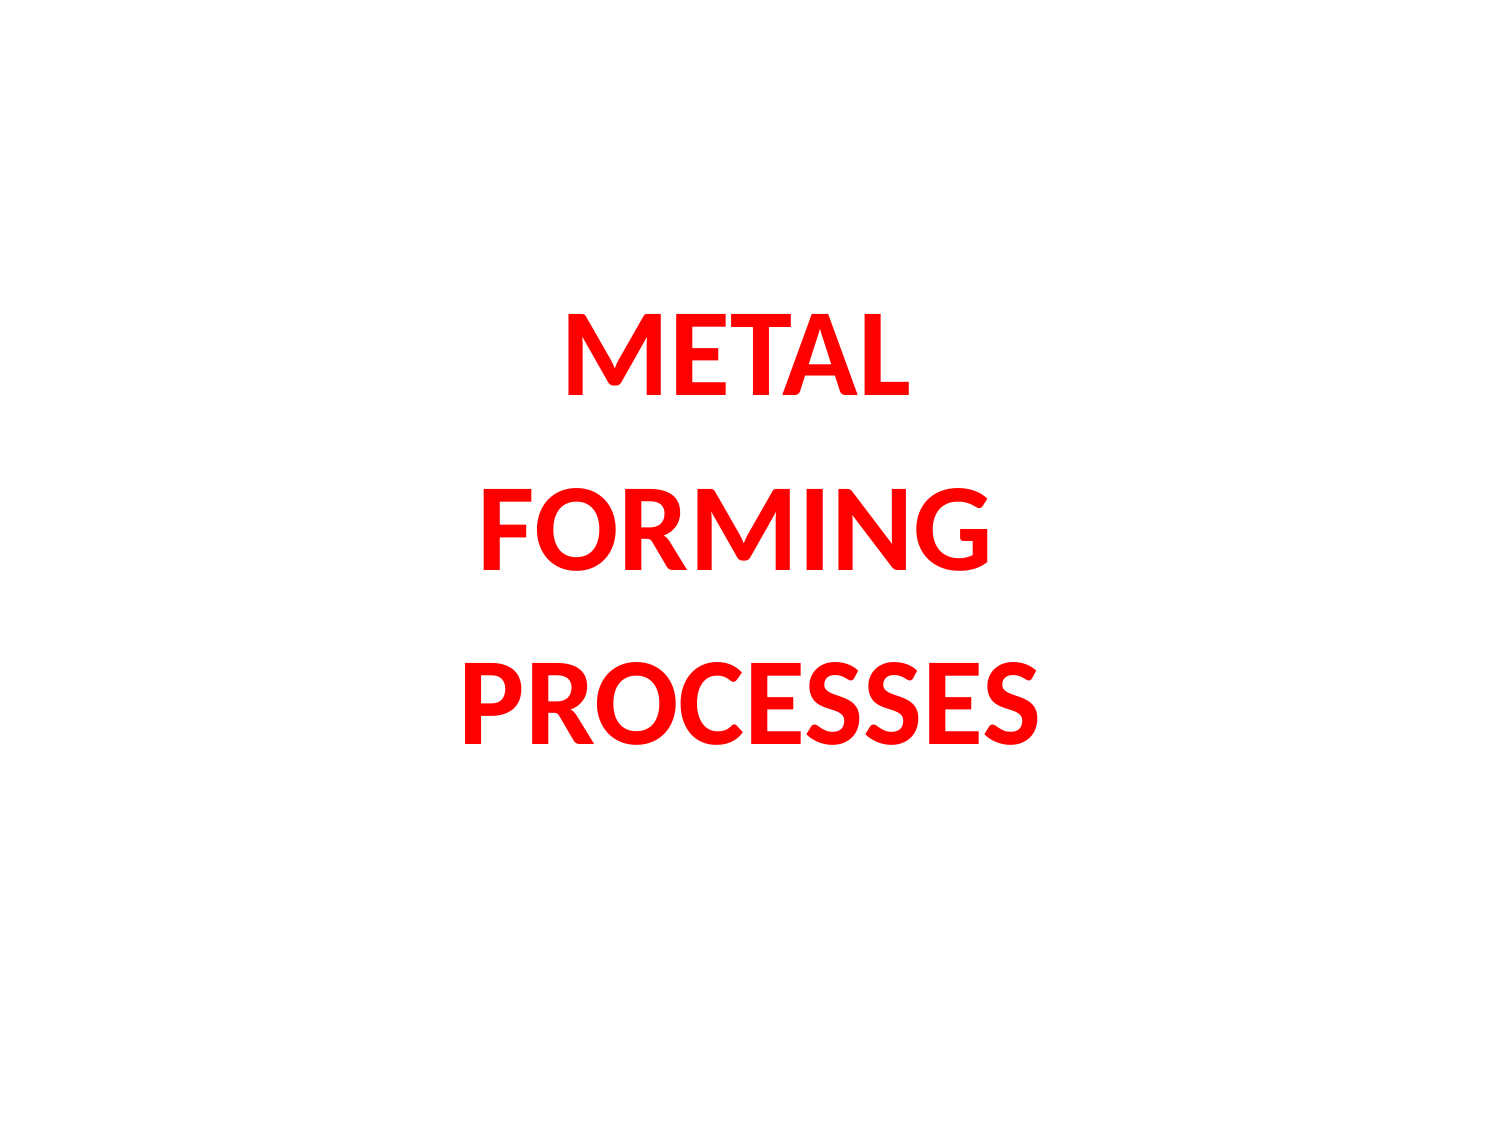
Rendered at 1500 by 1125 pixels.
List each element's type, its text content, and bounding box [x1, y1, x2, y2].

list METAL FORMING PROCESSES [75, 262, 1425, 1005]
